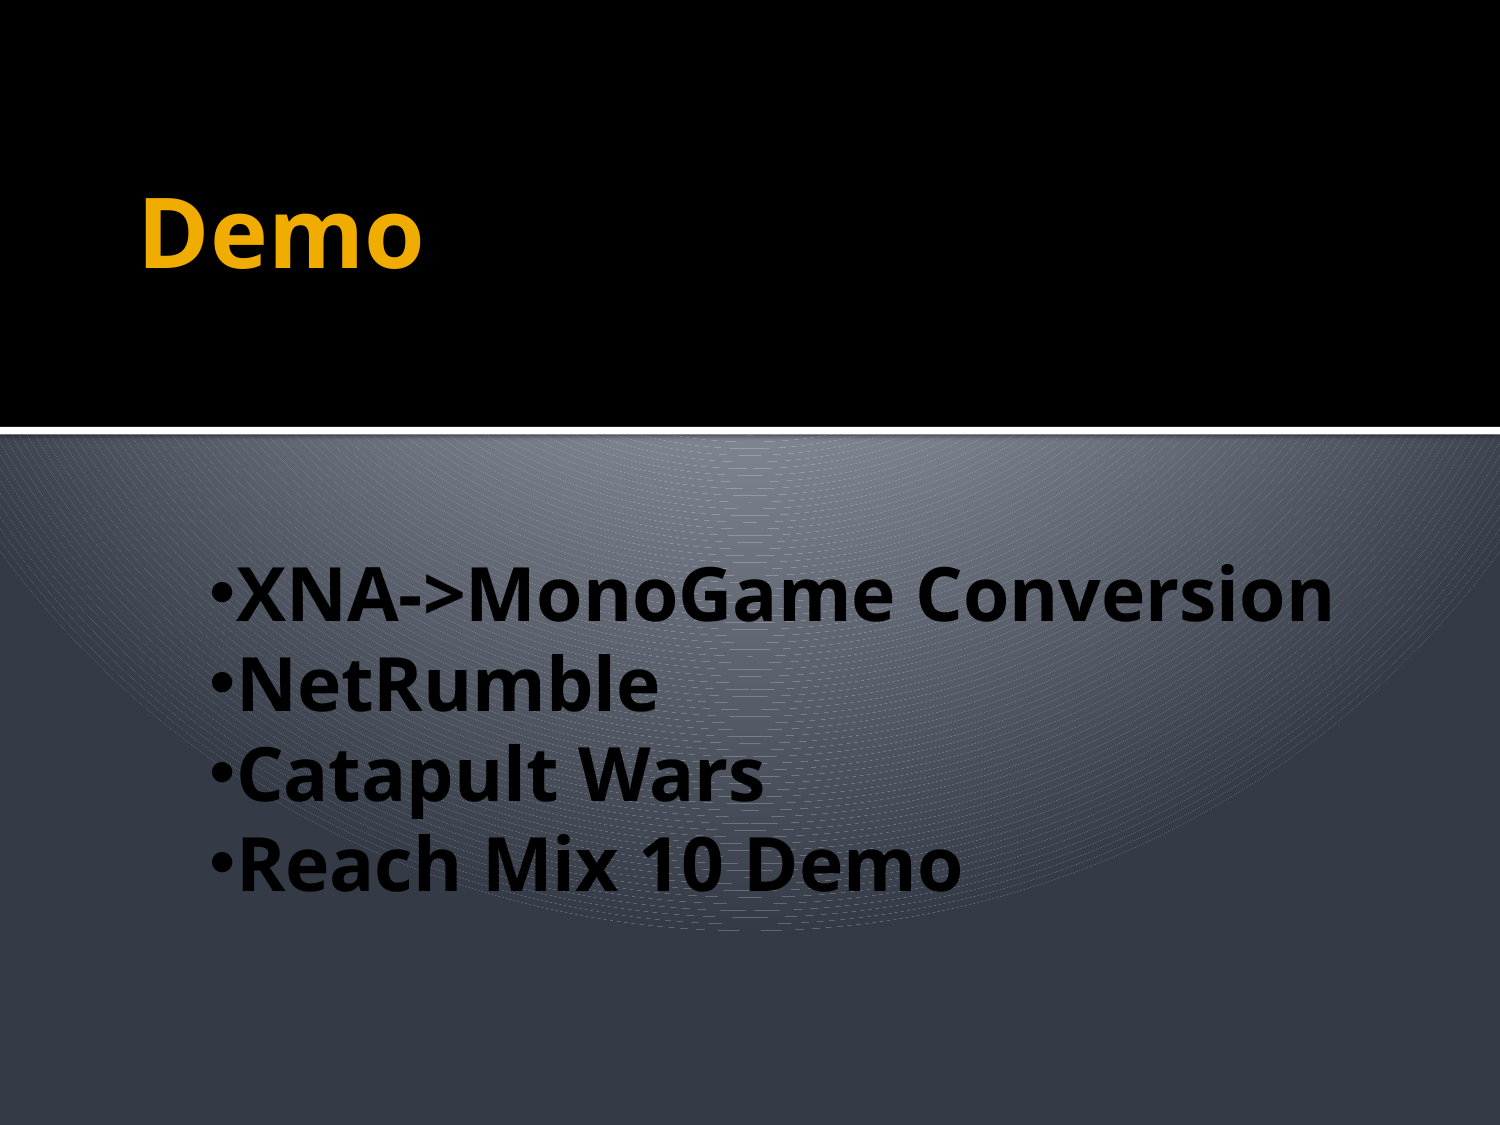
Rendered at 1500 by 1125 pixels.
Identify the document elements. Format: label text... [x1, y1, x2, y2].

text_box XNA->MonoGame Conversion NetRumble Catapult Wars Reach Mix 10 Demo [194, 491, 1390, 1083]
title Demo [123, 19, 1438, 288]
